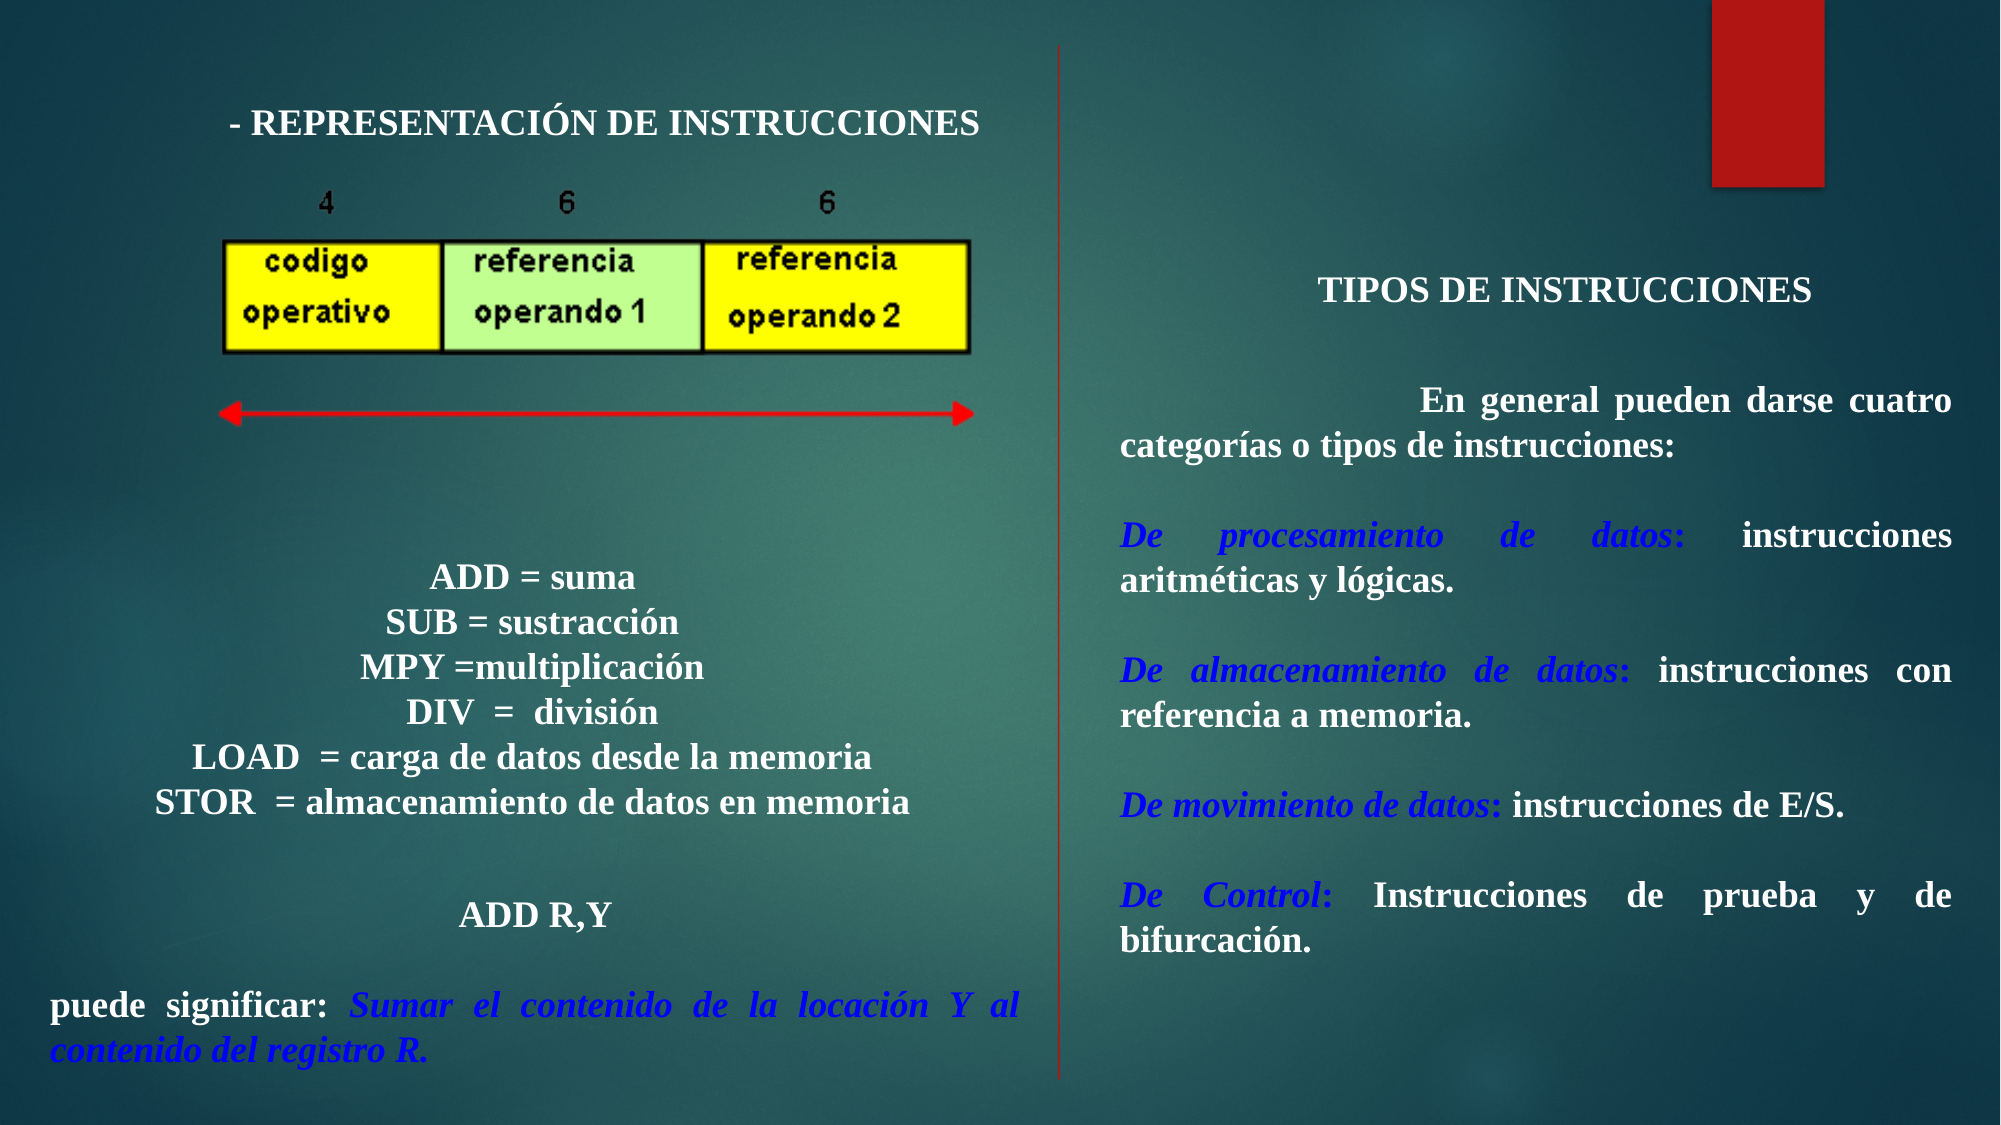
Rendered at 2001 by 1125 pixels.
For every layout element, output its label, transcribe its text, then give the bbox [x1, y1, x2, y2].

text_box ADD = suma SUB = sustracción MPY =multiplicación DIV = división LOAD = carga de datos desde la memoria STOR = almacenamiento de datos en memoria [32, 544, 1033, 830]
text_box En general pueden darse cuatro categorías o tipos de instrucciones: De procesamiento de datos: instrucciones aritméticas y lógicas. De almacenamiento de datos: instrucciones con referencia a memoria. De movimiento de datos: instrucciones de E/S. De Control: Instrucciones de prueba y de bifurcación. [1104, 367, 1968, 968]
text_box - REPRESENTACIÓN DE INSTRUCCIONES [214, 90, 996, 151]
picture [0, 0, 2001, 1125]
text_box ADD R,Y puede significar: Sumar el contenido de la locación Y al contenido del registro R. [35, 882, 1036, 1077]
text_box TIPOS DE INSTRUCCIONES [1302, 257, 1828, 318]
